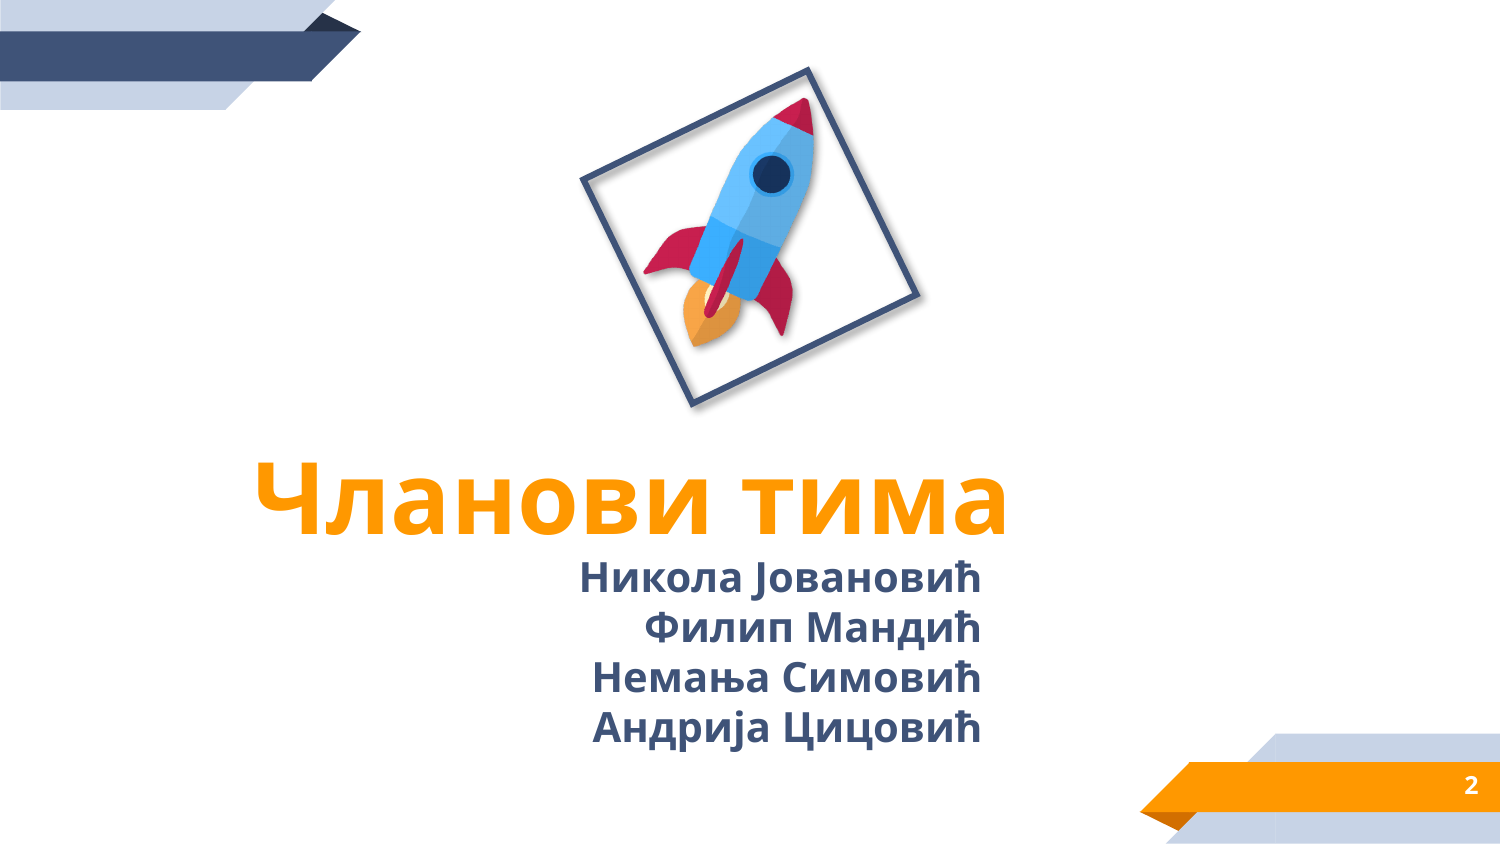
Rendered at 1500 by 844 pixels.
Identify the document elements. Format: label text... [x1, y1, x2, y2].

subtitle Никола Јовановић Филип Мандић Немања Симовић Андрија Цицовић [236, 540, 998, 761]
picture [589, 76, 911, 398]
slide_number 2 [1249, 760, 1494, 813]
title Чланови тима [172, 399, 1095, 590]
